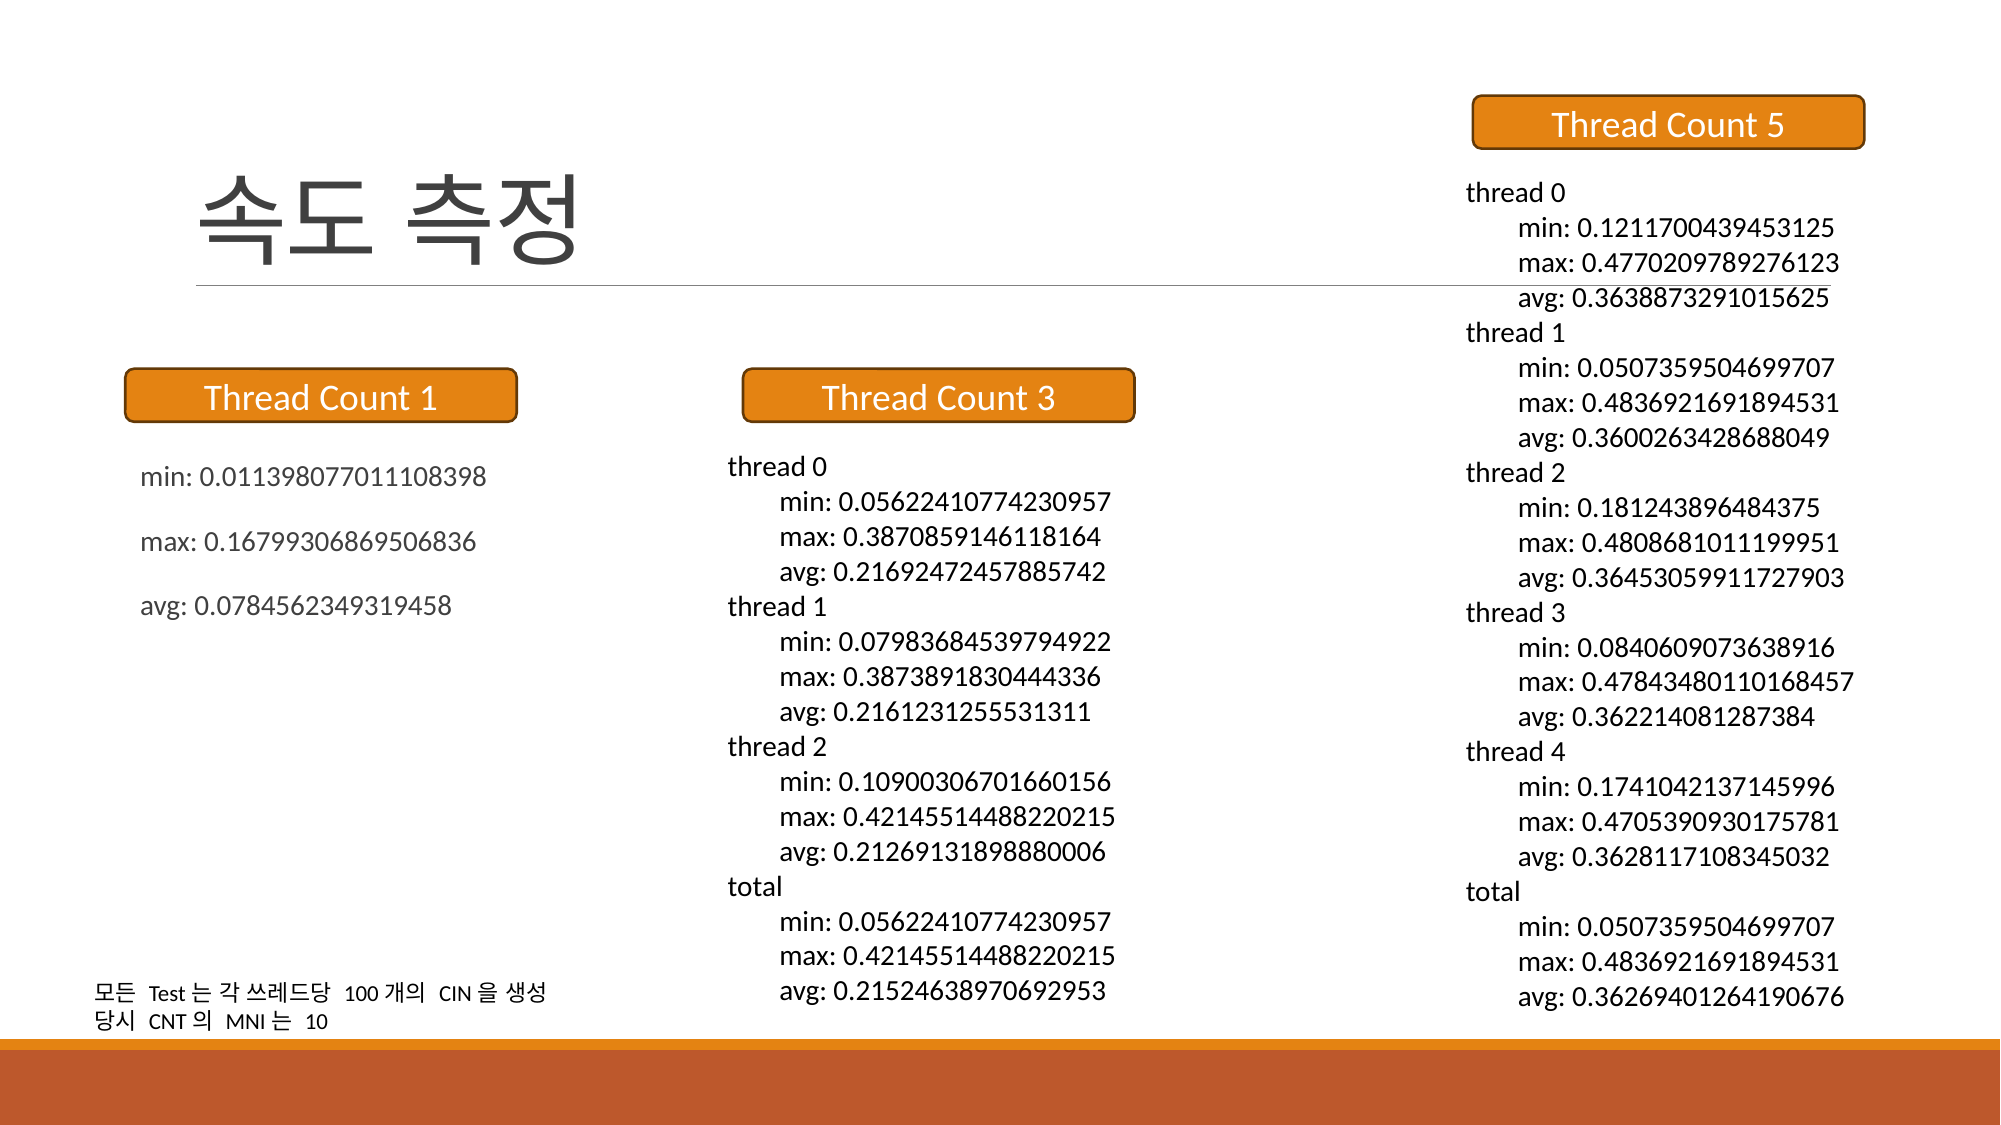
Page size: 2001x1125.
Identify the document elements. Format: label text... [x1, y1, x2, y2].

list min: 0.011398077011108398 max: 0.16799306869506836 avg: 0.0784562349319458 [125, 450, 586, 1062]
text_box 모든 Test는 각 쓰레드당 100개의 CIN을 생성 당시 CNT의 MNI는 10 [79, 971, 563, 1042]
text_box thread 0 min: 0.1211700439453125 max: 0.4770209789276123 avg: 0.3638873291015625 thread 1 min: 0.0507359504699707 max: 0.4836921691894531 avg: 0.3600263428688049 thread 2 min: 0.181243896484375 max: 0.4808681011199951 avg: 0.36453059911727903 thread 3 min: 0.0840609073638916 max: 0.47843480110168457 avg: 0.362214081287384 thread 4 min: 0.1741042137145996 max: 0.4705390930175781 avg: 0.3628117108345032 total min: 0.0507359504699707 max: 0.4836921691894531 avg: 0.36269401264190676 [1451, 165, 2000, 1020]
title 속도 측정 [180, 47, 1830, 285]
text_box Thread Count 3 [741, 367, 1136, 424]
text_box thread 0 min: 0.05622410774230957 max: 0.3870859146118164 avg: 0.21692472457885742 thread 1 min: 0.07983684539794922 max: 0.3873891830444336 avg: 0.2161231255531311 thread 2 min: 0.10900306701660156 max: 0.42145514488220215 avg: 0.21269131898880006 total min: 0.05622410774230957 max: 0.42145514488220215 avg: 0.21524638970692953 [712, 439, 1132, 1014]
text_box Thread Count 5 [1471, 94, 1866, 150]
text_box Thread Count 1 [123, 367, 519, 424]
